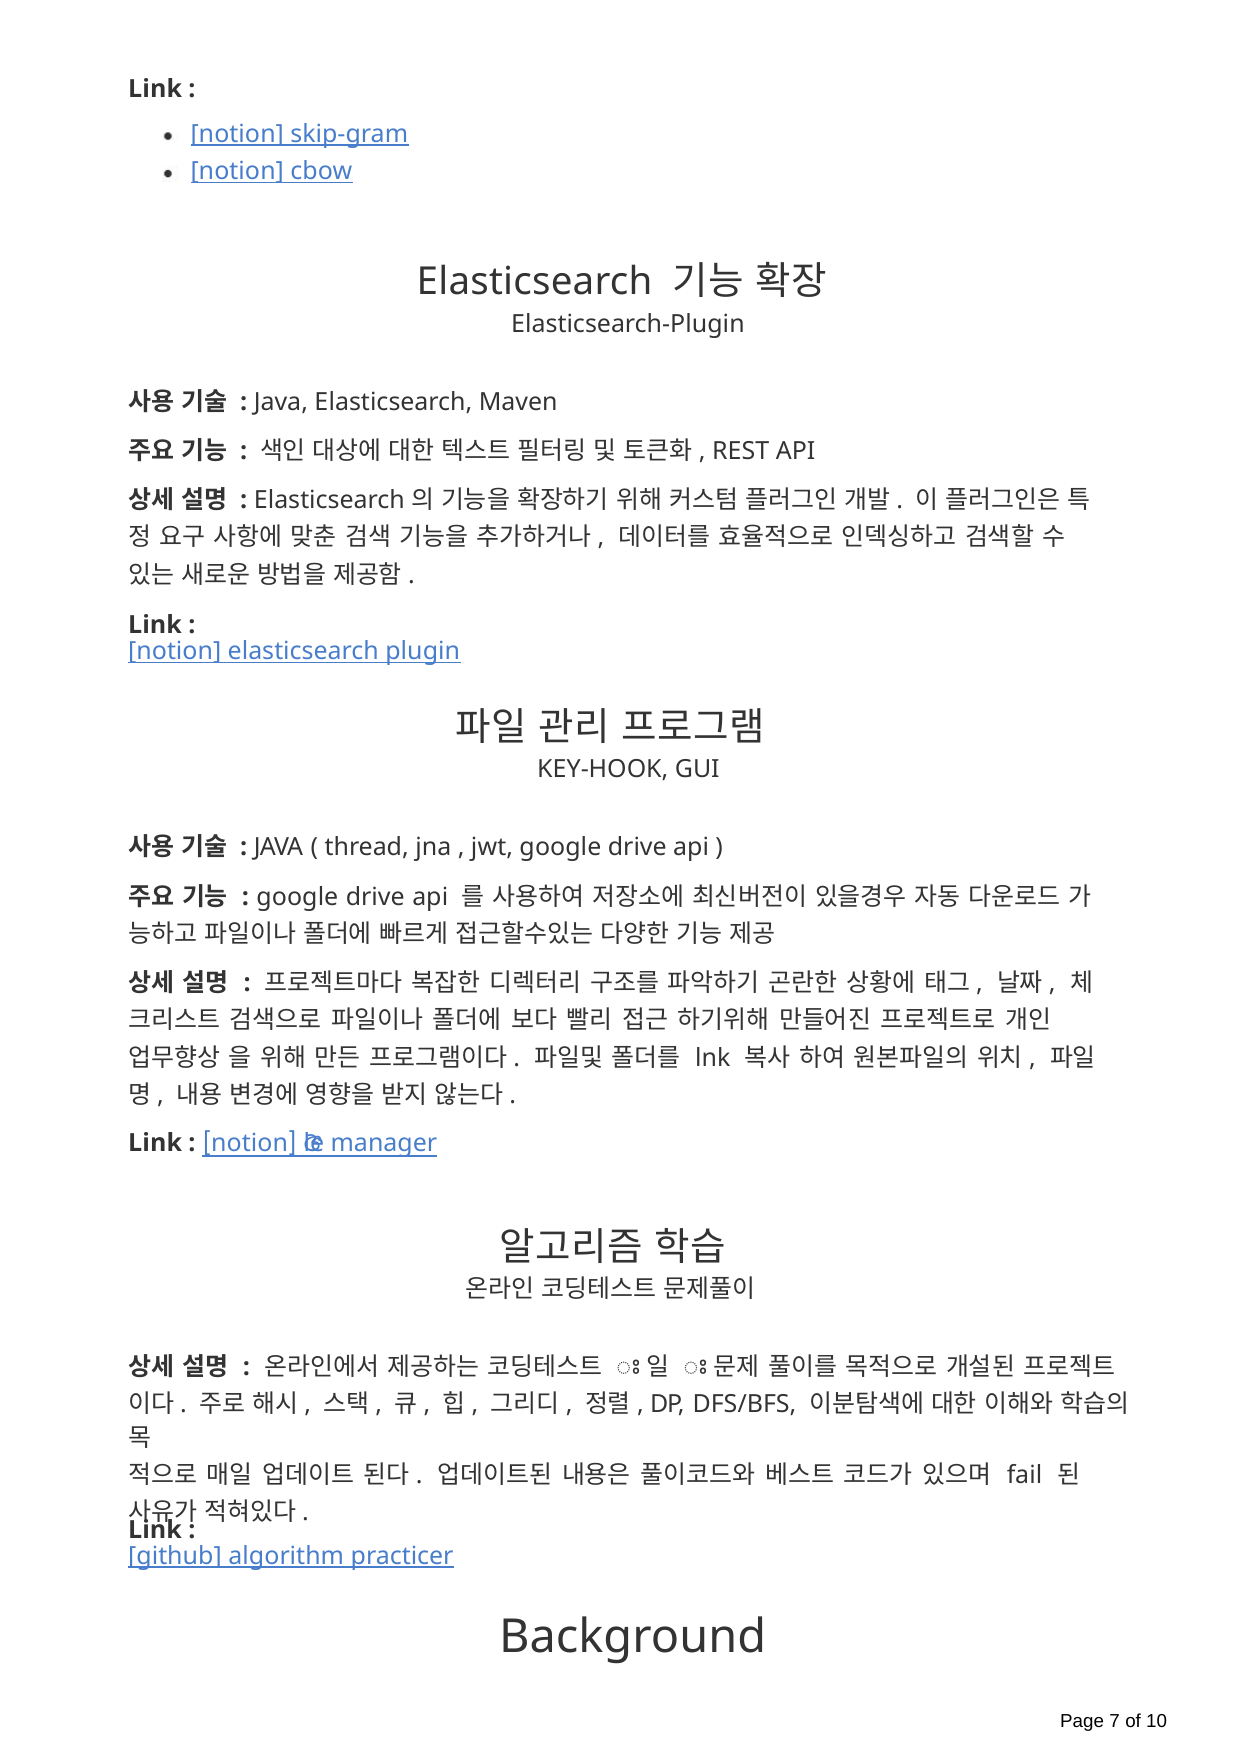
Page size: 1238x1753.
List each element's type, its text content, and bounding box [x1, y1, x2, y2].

text_box Elasticsearch 기능 확장 [416, 250, 852, 303]
text_box Link : [github] algorithm practicer [128, 1513, 520, 1574]
text_box 사용 기술 : Java, Elasticsearch, Maven [128, 381, 577, 416]
text_box Link : [notion] ꢆle manager [128, 1128, 448, 1160]
text_box Link : [128, 72, 214, 103]
text_box 상세 설명 : 온라인에서 제공하는 코딩테스트 ꢁ일 ꢁ문제 풀이를 목적으로 개설된 프로젝트 이다. 주로 해시, 스택, 큐, 힙, 그리디, 정렬, DP, DFS/BFS, 이분탐색에 대한 이해와 학습의 목 적으로 매일 업데이트 된다. 업데이트된 내용은 풀이코드와 베스트 코드가 있으며 fail 된 사유가 적혀있다. [128, 1347, 1141, 1526]
text_box 상세 설명 : Elasticsearch의 기능을 확장하기 위해 커스텀 플러그인 개발. 이 플러그인은 특 정 요구 사항에 맞춘 검색 기능을 추가하거나, 데이터를 효율적으로 인덱싱하고 검색할 수 있는 새로운 방법을 제공함. [128, 480, 1141, 589]
text_box Elasticsearch-Plugin [511, 307, 758, 338]
text_box [104, 0, 1139, 1753]
text_box [notion] skip-gram [notion] cbow [190, 121, 416, 189]
text_box 주요 기능 : google drive api 를 사용하여 저장소에 최신버전이 있을경우 자동 다운로드 가 능하고 파일이나 폴더에 빠르게 접근할수있는 다양한 기능 제공 [128, 877, 1141, 948]
text_box 파일 관리 프로그램 [455, 696, 813, 749]
text_box Page 7 of 10 [1060, 1710, 1192, 1732]
text_box 상세 설명 : 프로젝트마다 복잡한 디렉터리 구조를 파악하기 곤란한 상황에 태그, 날짜, 체 크리스트 검색으로 파일이나 폴더에 보다 빨리 접근 하기위해 만들어진 프로젝트로 개인 업무향상 을 위해 만든 프로그램이다. 파일및 폴더를 lnk 복사 하여 원본파일의 위치, 파일 명, 내용 변경에 영향을 받지 않는다. [128, 963, 1141, 1109]
text_box 주요 기능 : 색인 대상에 대한 텍스트 필터링 및 토큰화, REST API [128, 431, 856, 466]
text_box 알고리즘 학습 온라인 코딩테스트 문제풀이 [465, 1216, 803, 1303]
text_box Background [499, 1605, 771, 1662]
text_box KEY-HOOK, GUI [536, 752, 732, 783]
text_box Link : [notion] elasticsearch plugin [128, 608, 532, 669]
text_box 사용 기술 : JAVA ( thread, jna , jwt, google drive api ) [128, 827, 728, 861]
